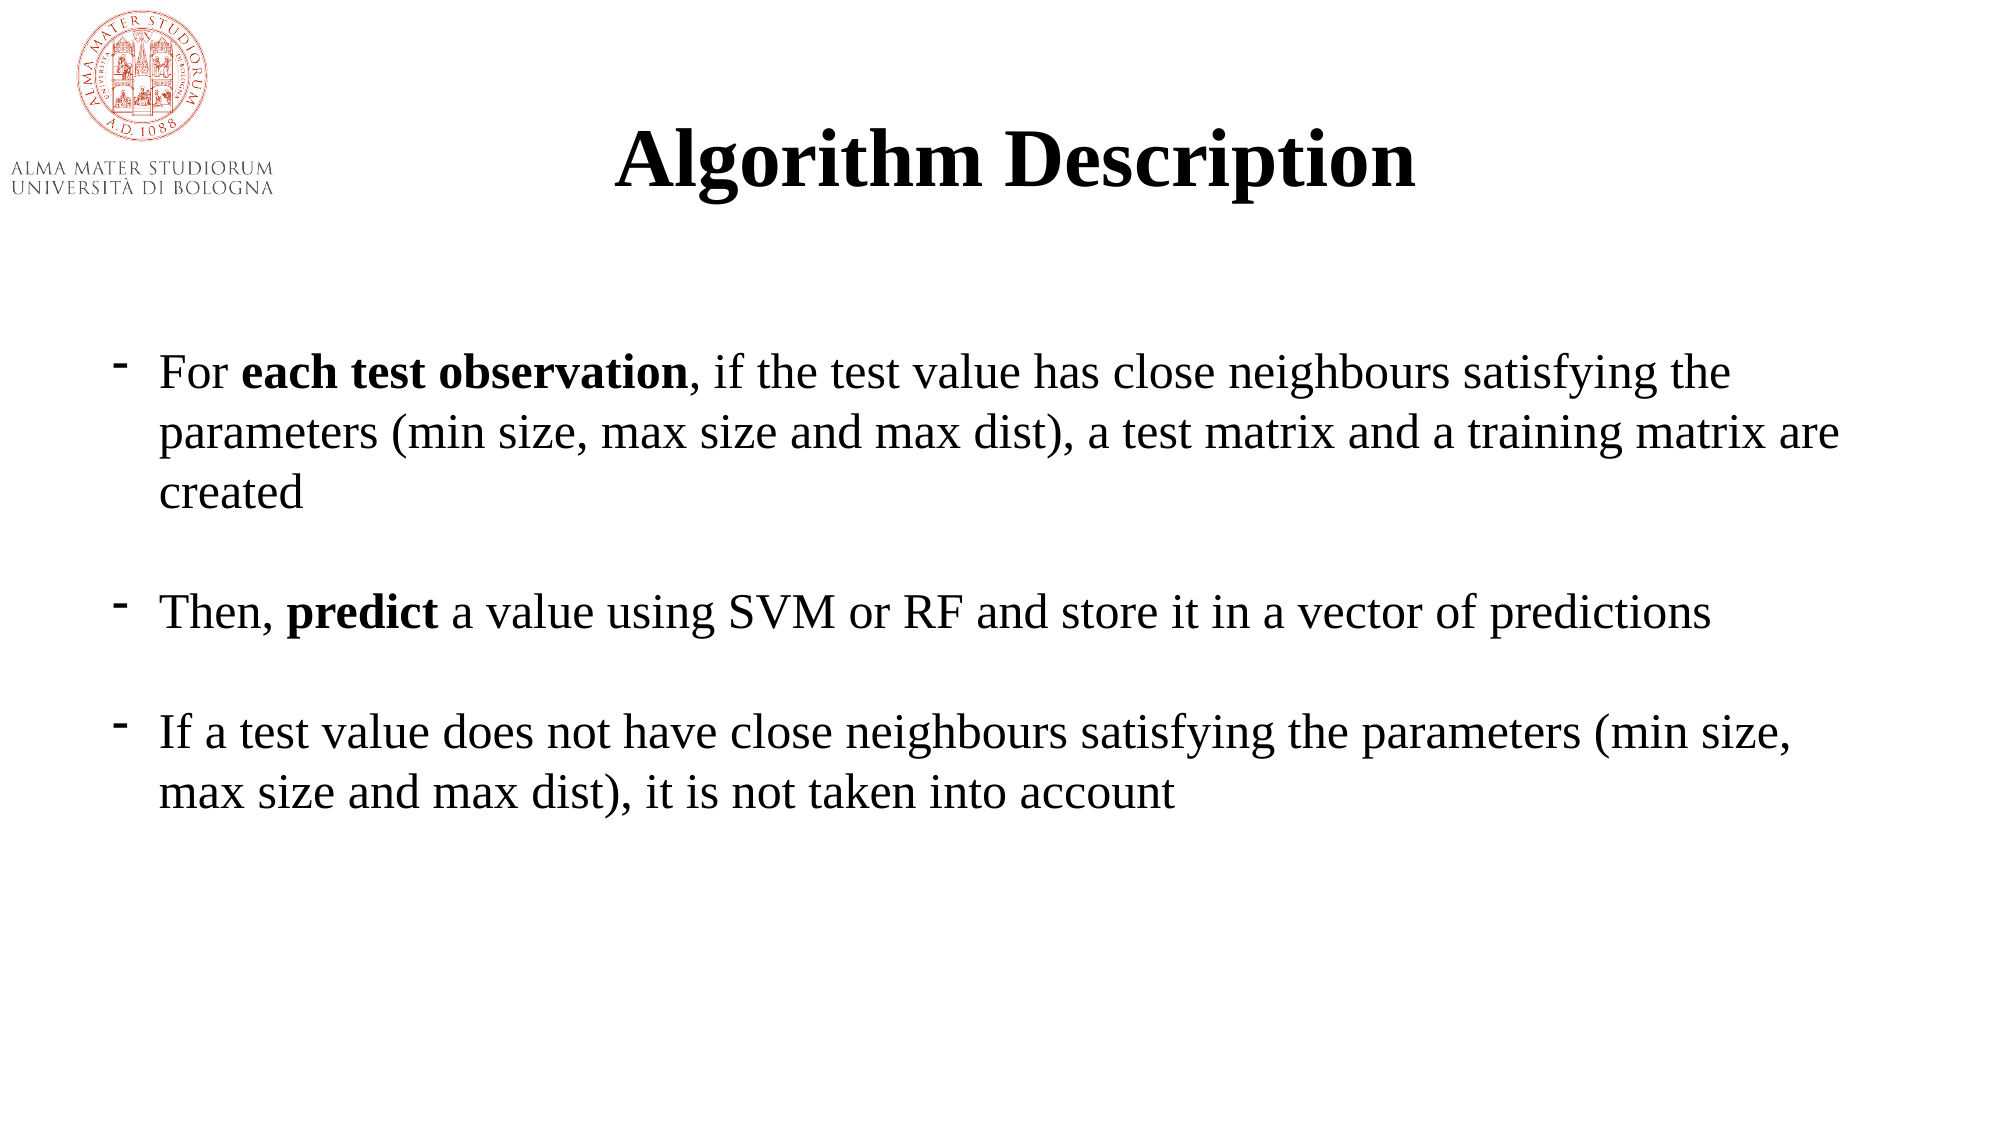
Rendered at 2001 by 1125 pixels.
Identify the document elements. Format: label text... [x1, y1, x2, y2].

picture [0, 0, 284, 205]
text_box Algorithm Description [599, 95, 1535, 256]
text_box For each test observation, if the test value has close neighbours satisfying the parameters (min size, max size and max dist), a test matrix and a training matrix are created Then, predict a value using SVM or RF and store it in a vector of predictions If a test value does not have close neighbours satisfying the parameters (min size, max size and max dist), it is not taken into account [97, 285, 1903, 826]
